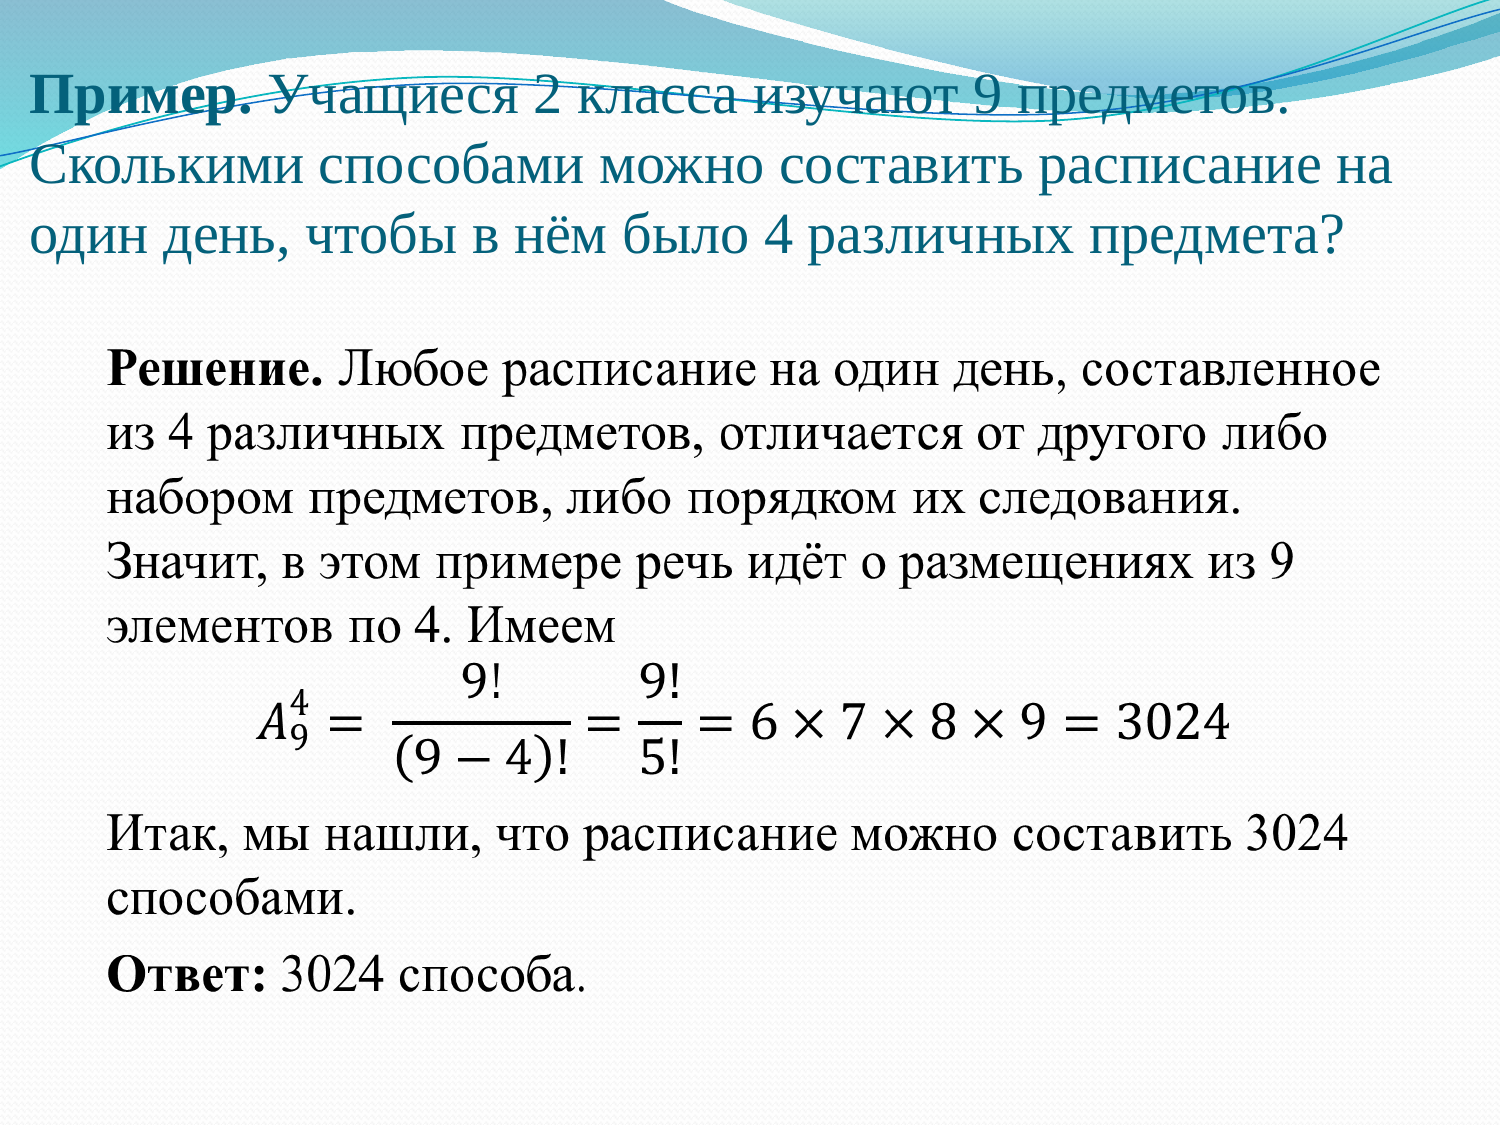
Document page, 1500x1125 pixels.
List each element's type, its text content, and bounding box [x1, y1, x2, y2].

list [75, 317, 1425, 1038]
title Пример. Учащиеся 2 класса изучают 9 предметов. Сколькими способами можно составить расписание на один день, чтобы в нём было 4 различных предмета? [29, 42, 1471, 266]
